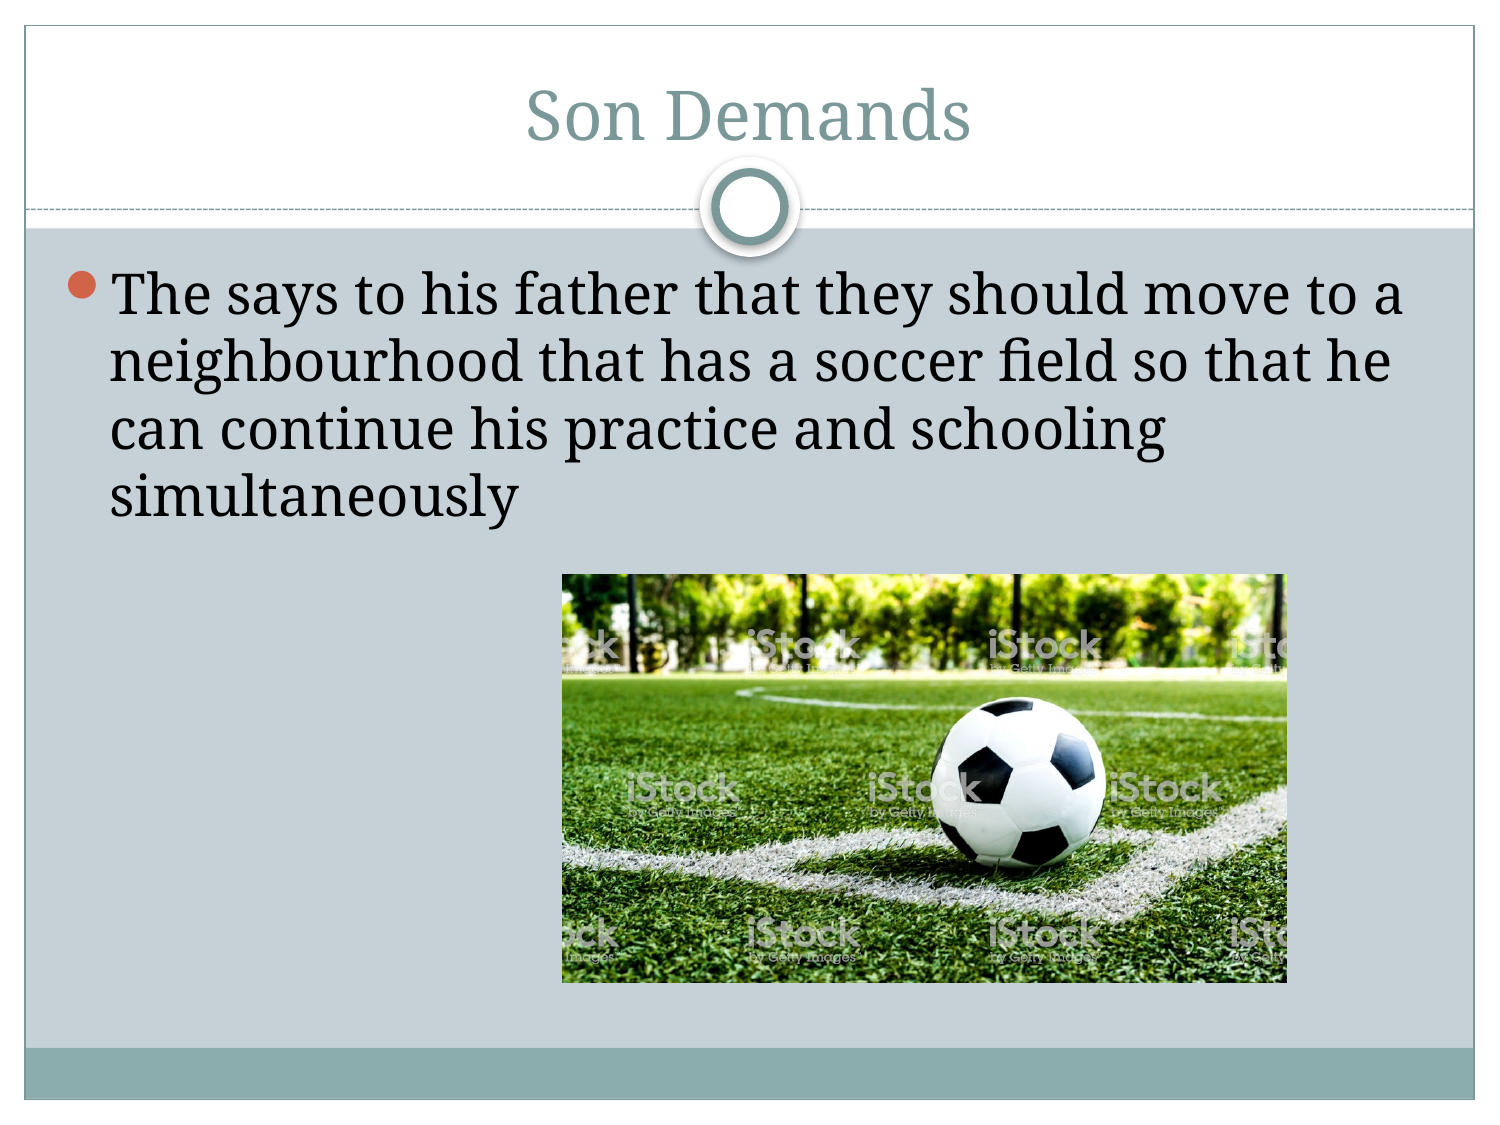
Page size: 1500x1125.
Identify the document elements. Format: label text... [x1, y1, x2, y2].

picture [562, 574, 1288, 983]
title Son Demands [49, 37, 1450, 162]
list The says to his father that they should move to a neighbourhood that has a soccer field so that he can continue his practice and schooling simultaneously [49, 250, 1445, 1001]
